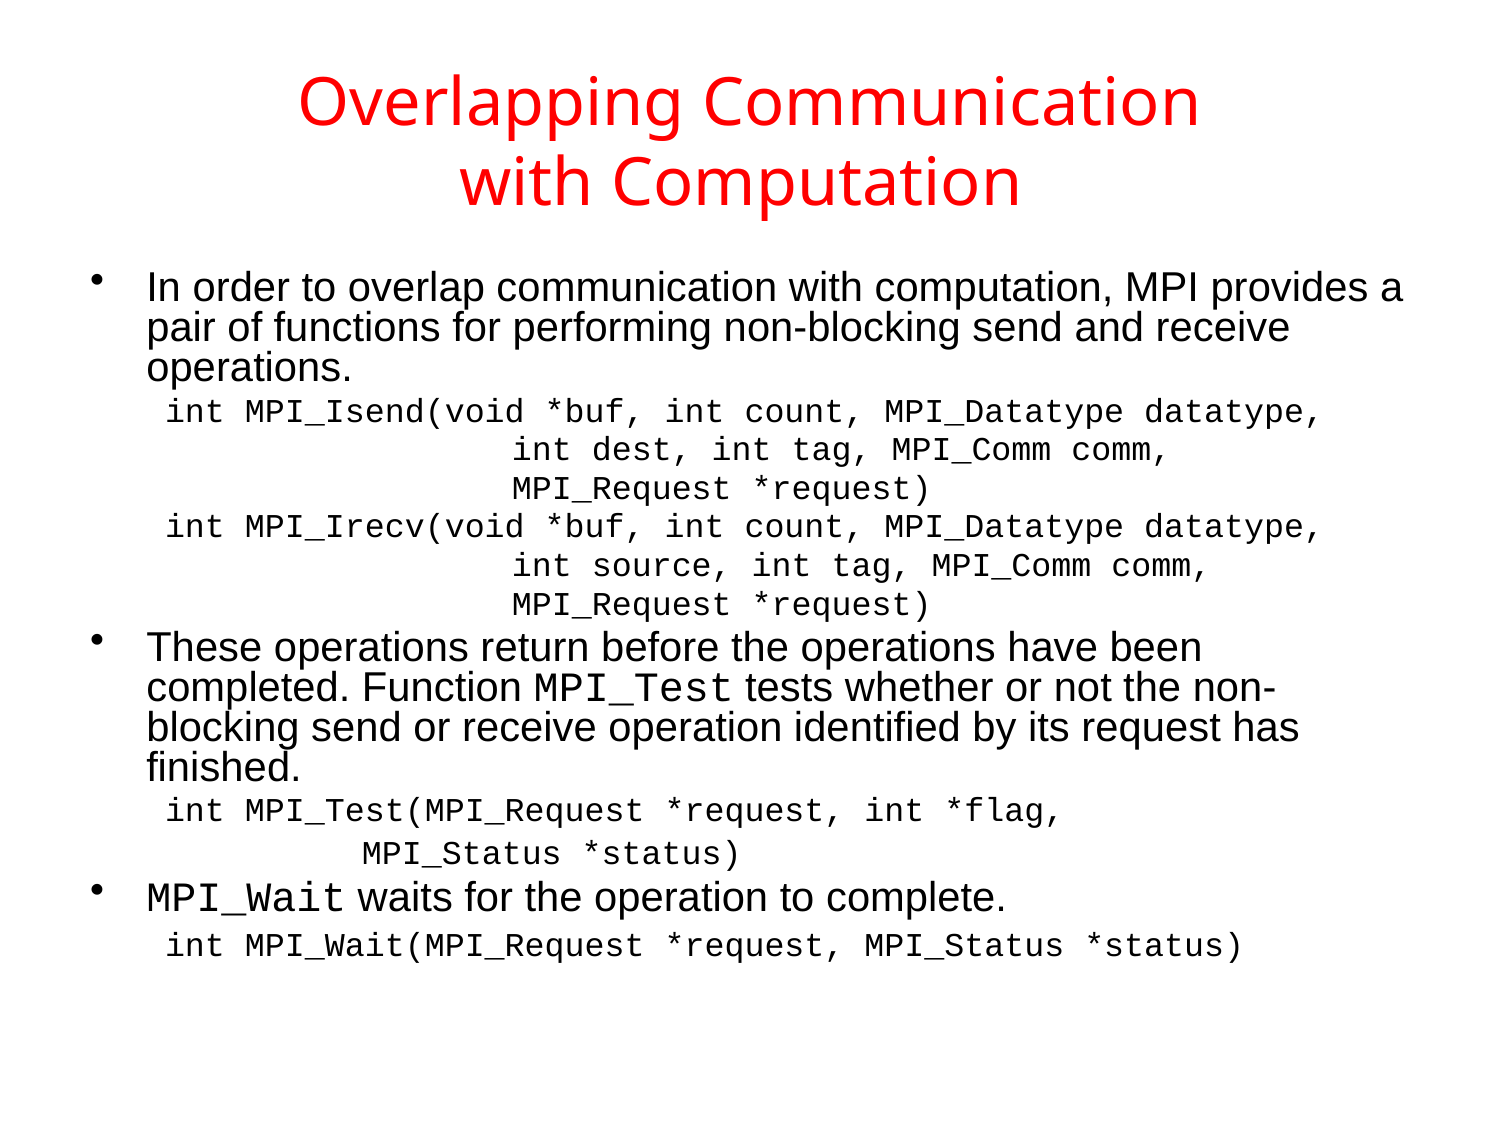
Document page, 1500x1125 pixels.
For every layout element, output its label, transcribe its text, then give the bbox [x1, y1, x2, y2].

title Overlapping Communication with Computation [74, 44, 1426, 233]
list In order to overlap communication with computation, MPI provides a pair of functions for performing non-blocking send and receive operations. int MPI_Isend(void *buf, int count, MPI_Datatype datatype, int dest, int tag, MPI_Comm comm, MPI_Request *request) int MPI_Irecv(void *buf, int count, MPI_Datatype datatype, int source, int tag, MPI_Comm comm, MPI_Request *request) These operations return before the operations have been completed. Function MPI_Test tests whether or not the non-blocking send or receive operation identified by its request has finished. int MPI_Test(MPI_Request *request, int *flag, MPI_Status *status) MPI_Wait waits for the operation to complete. int MPI_Wait(MPI_Request *request, MPI_Status *status) [74, 262, 1426, 1006]
